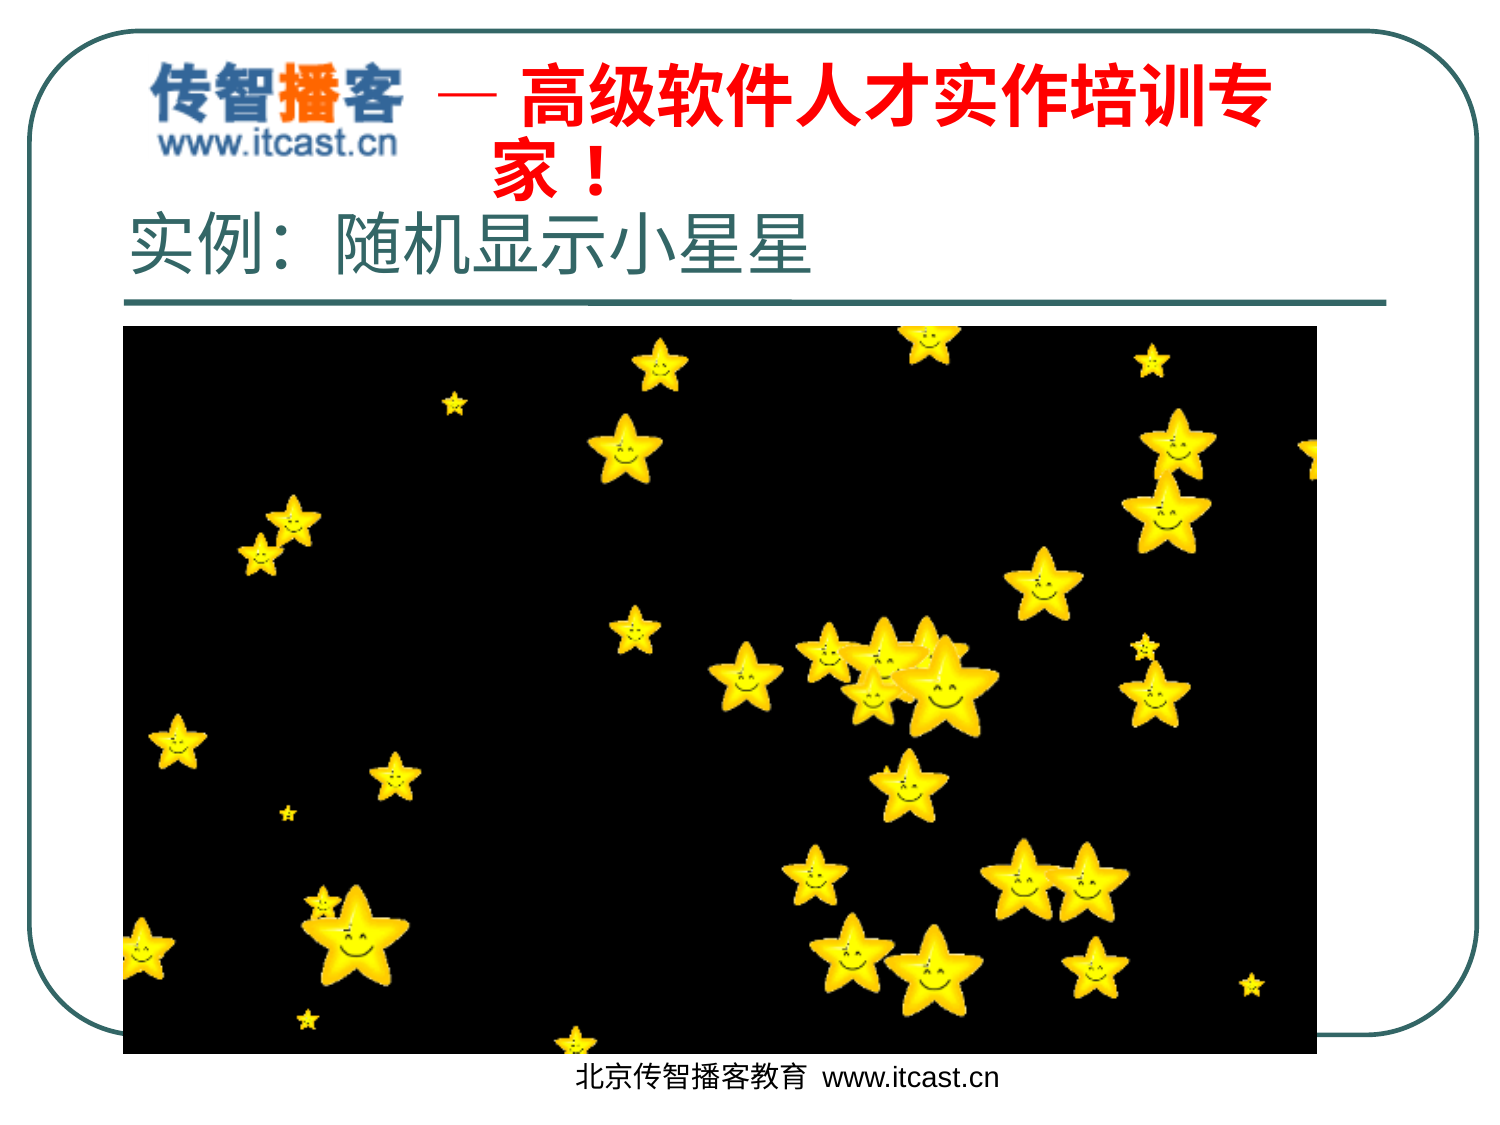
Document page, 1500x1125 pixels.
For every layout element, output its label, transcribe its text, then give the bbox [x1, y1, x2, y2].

title 实例：随机显示小星星 [111, 54, 1375, 292]
picture [123, 326, 1318, 1055]
